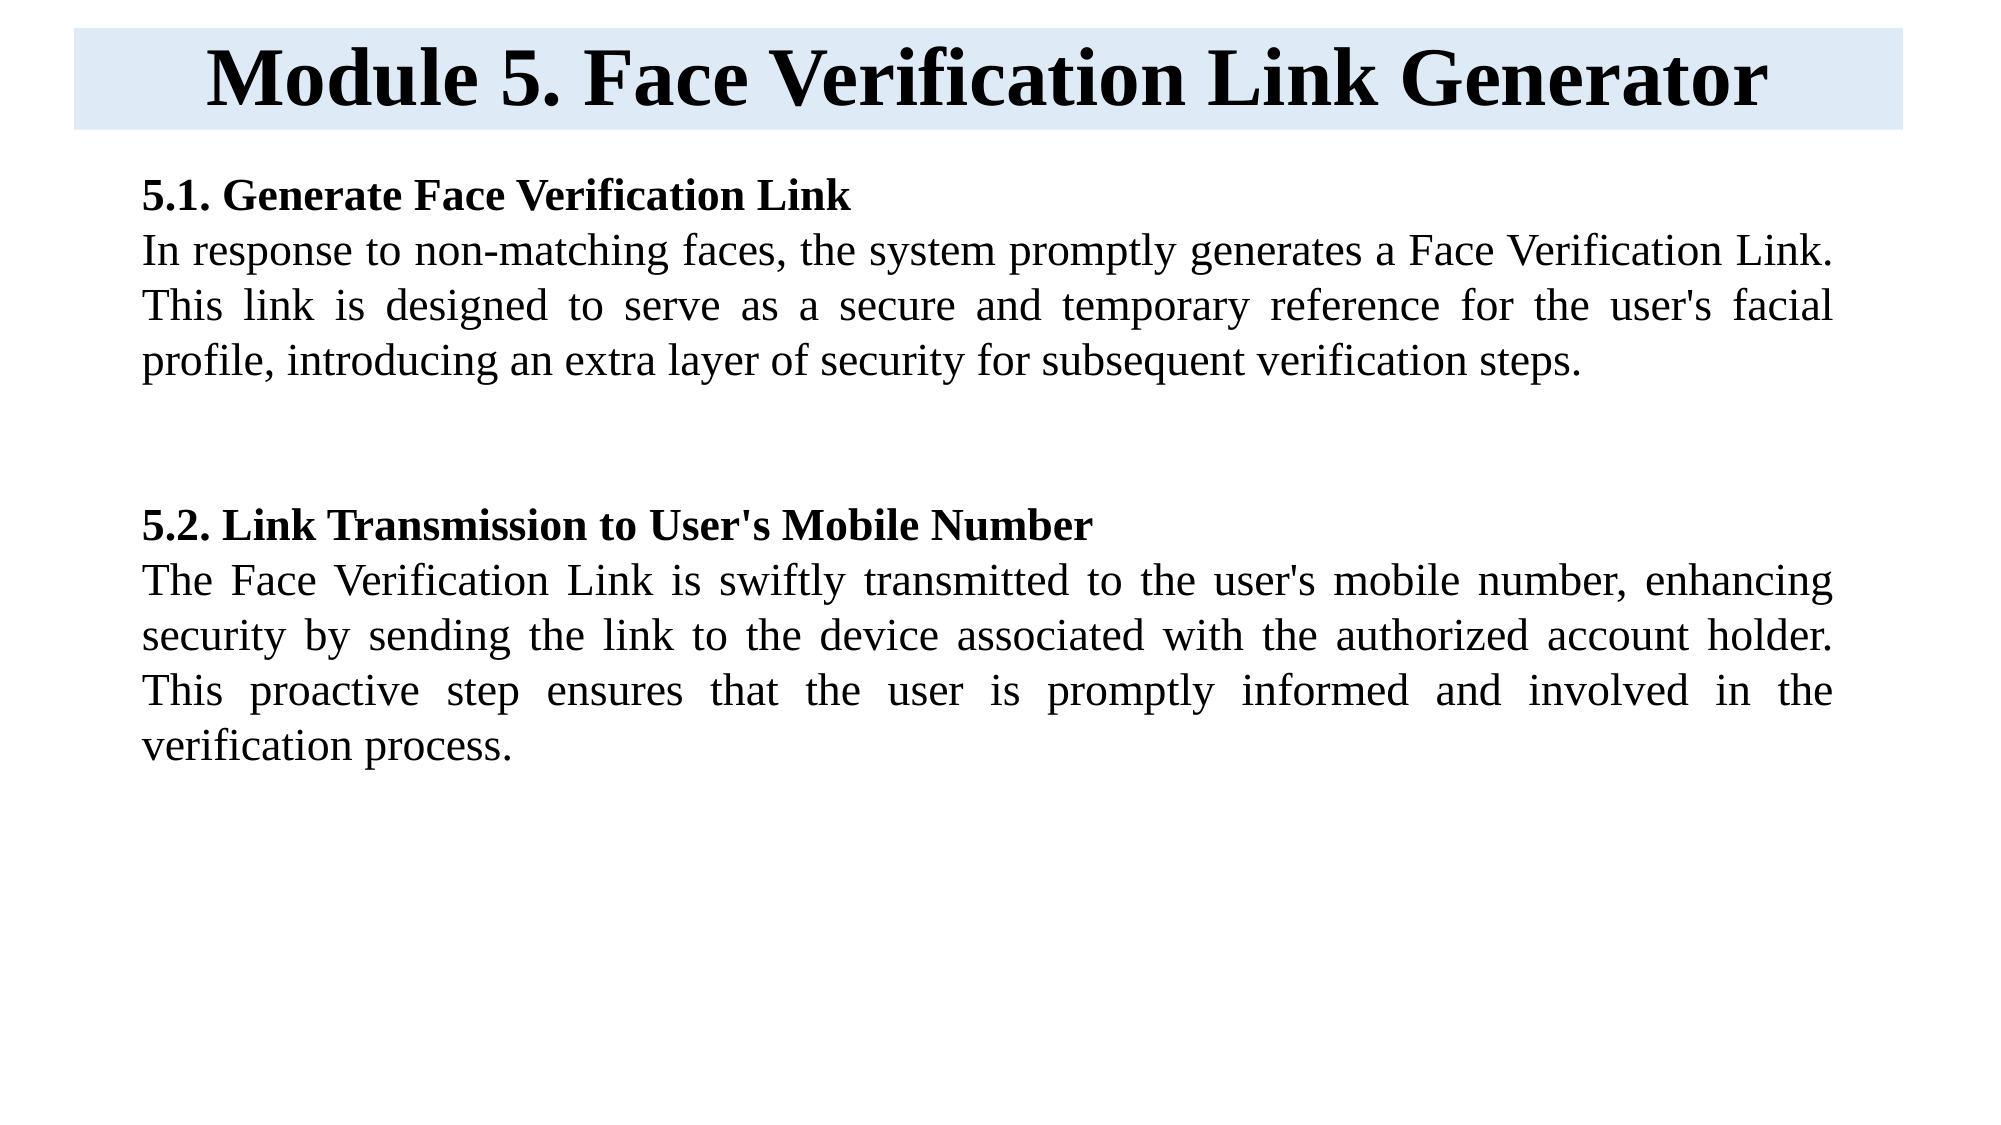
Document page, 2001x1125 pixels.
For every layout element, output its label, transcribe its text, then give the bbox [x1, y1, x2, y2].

text_box 5.1. Generate Face Verification Link In response to non-matching faces, the system promptly generates a Face Verification Link. This link is designed to serve as a secure and temporary reference for the user's facial profile, introducing an extra layer of security for subsequent verification steps. 5.2. Link Transmission to User's Mobile Number The Face Verification Link is swiftly transmitted to the user's mobile number, enhancing security by sending the link to the device associated with the authorized account holder. This proactive step ensures that the user is promptly informed and involved in the verification process. [127, 157, 1850, 778]
title Module 5. Face Verification Link Generator [74, 28, 1903, 130]
